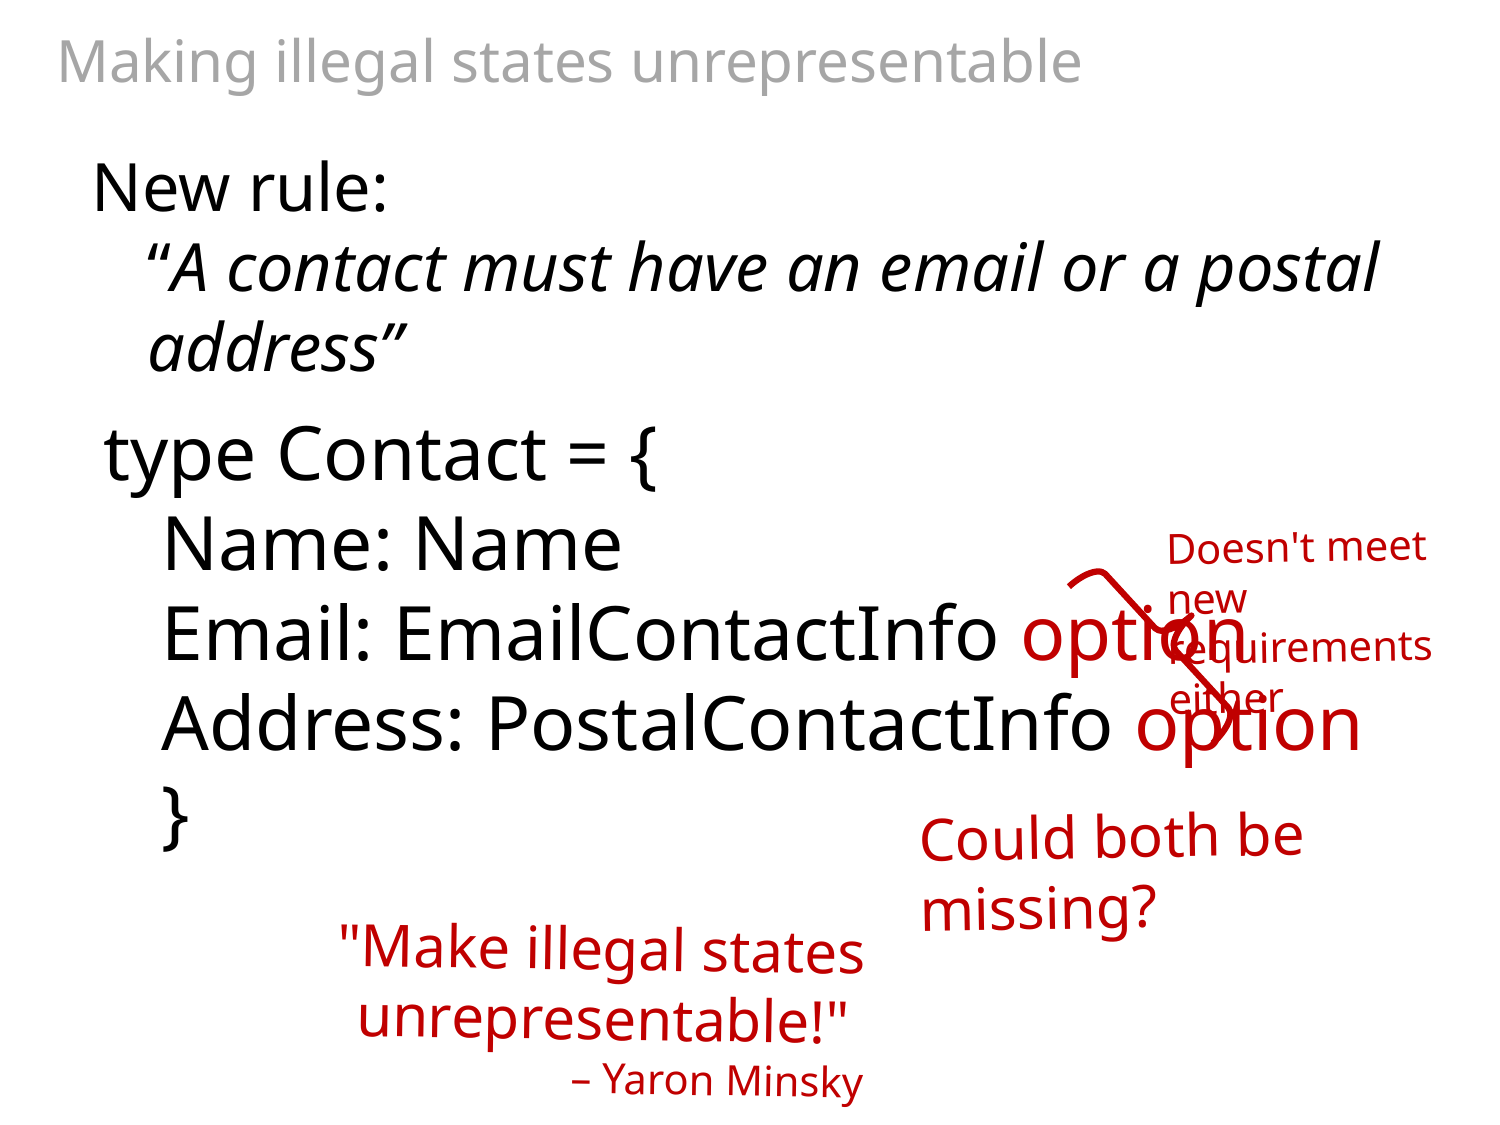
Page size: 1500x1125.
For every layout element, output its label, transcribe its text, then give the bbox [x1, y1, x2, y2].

text_box "Make illegal states unrepresentable!" – Yaron Minsky [0, 894, 882, 1115]
text_box Could both be missing? [903, 786, 1426, 951]
text_box New rule: “A contact must have an email or a postal address” [76, 137, 1471, 303]
title Making illegal states unrepresentable [41, 19, 1459, 100]
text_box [1131, 512, 1471, 748]
text_box type Contact = { Name: Name Email: EmailContactInfo option Address: PostalContactInfo option } [88, 397, 1500, 863]
